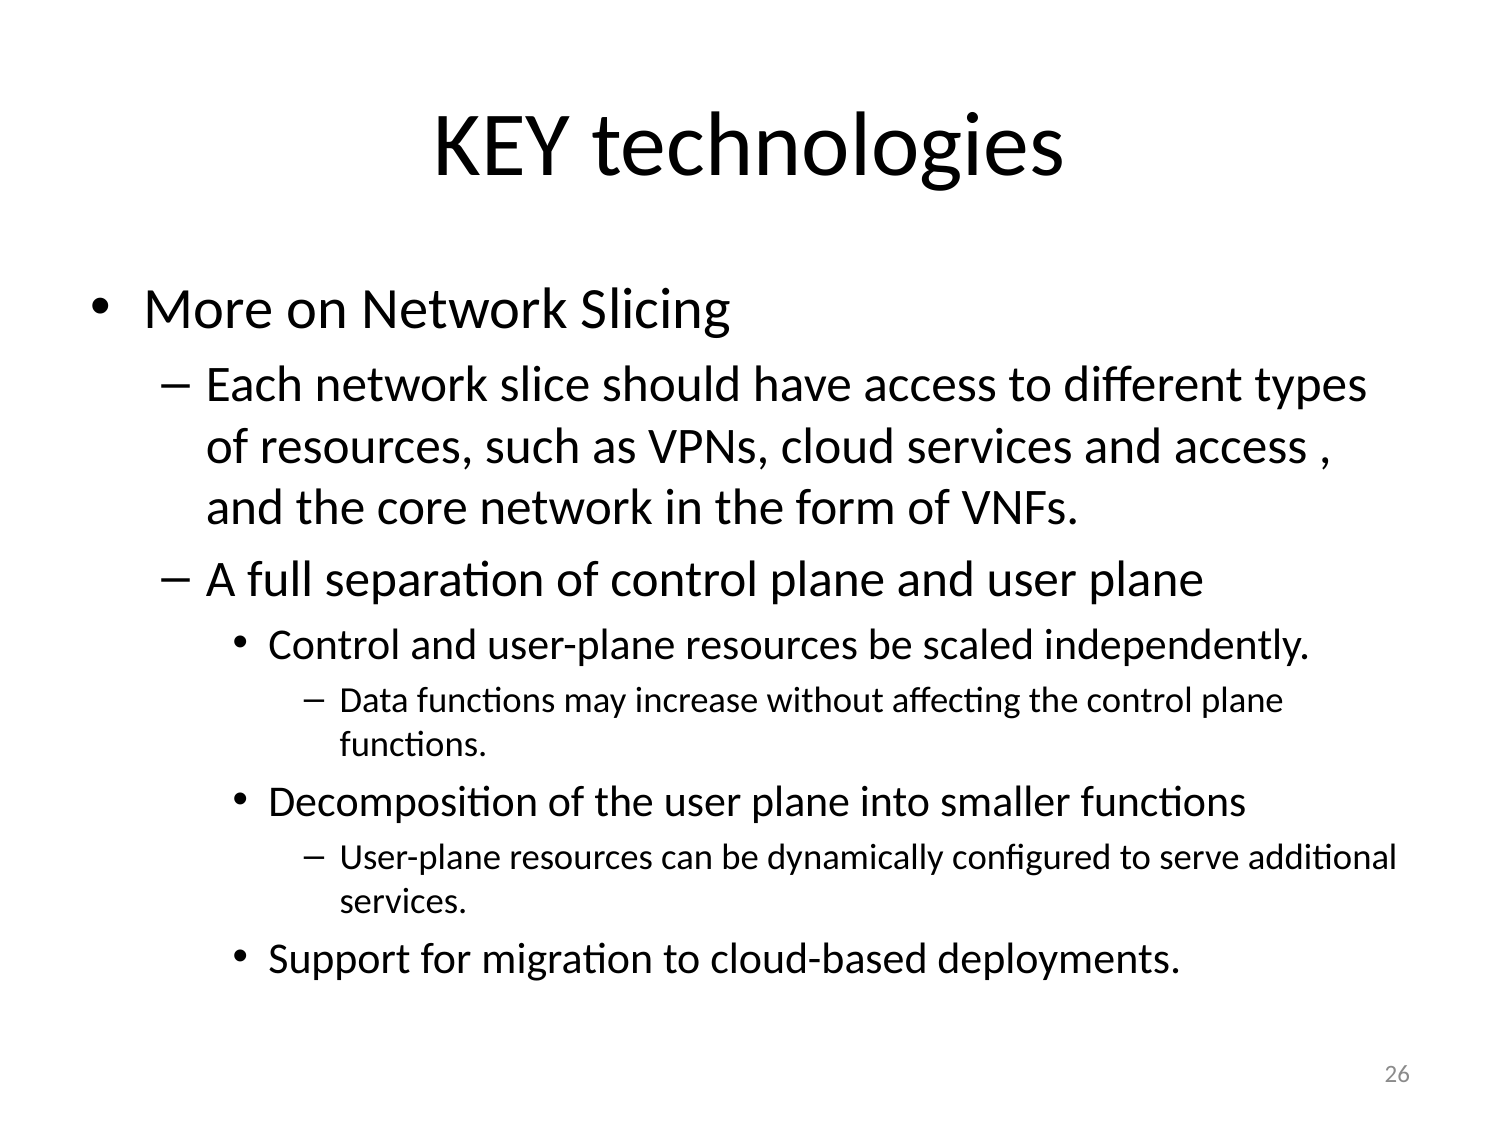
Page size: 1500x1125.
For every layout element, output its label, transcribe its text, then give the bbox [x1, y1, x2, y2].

slide_number 26 [1074, 1042, 1425, 1103]
list More on Network Slicing Each network slice should have access to different types of resources, such as VPNs, cloud services and access , and the core network in the form of VNFs. A full separation of control plane and user plane Control and user-plane resources be scaled independently. Data functions may increase without affecting the control plane functions. Decomposition of the user plane into smaller functions User-plane resources can be dynamically configured to serve additional services. Support for migration to cloud-based deployments. [75, 262, 1425, 1005]
title KEY technologies [75, 45, 1425, 233]
